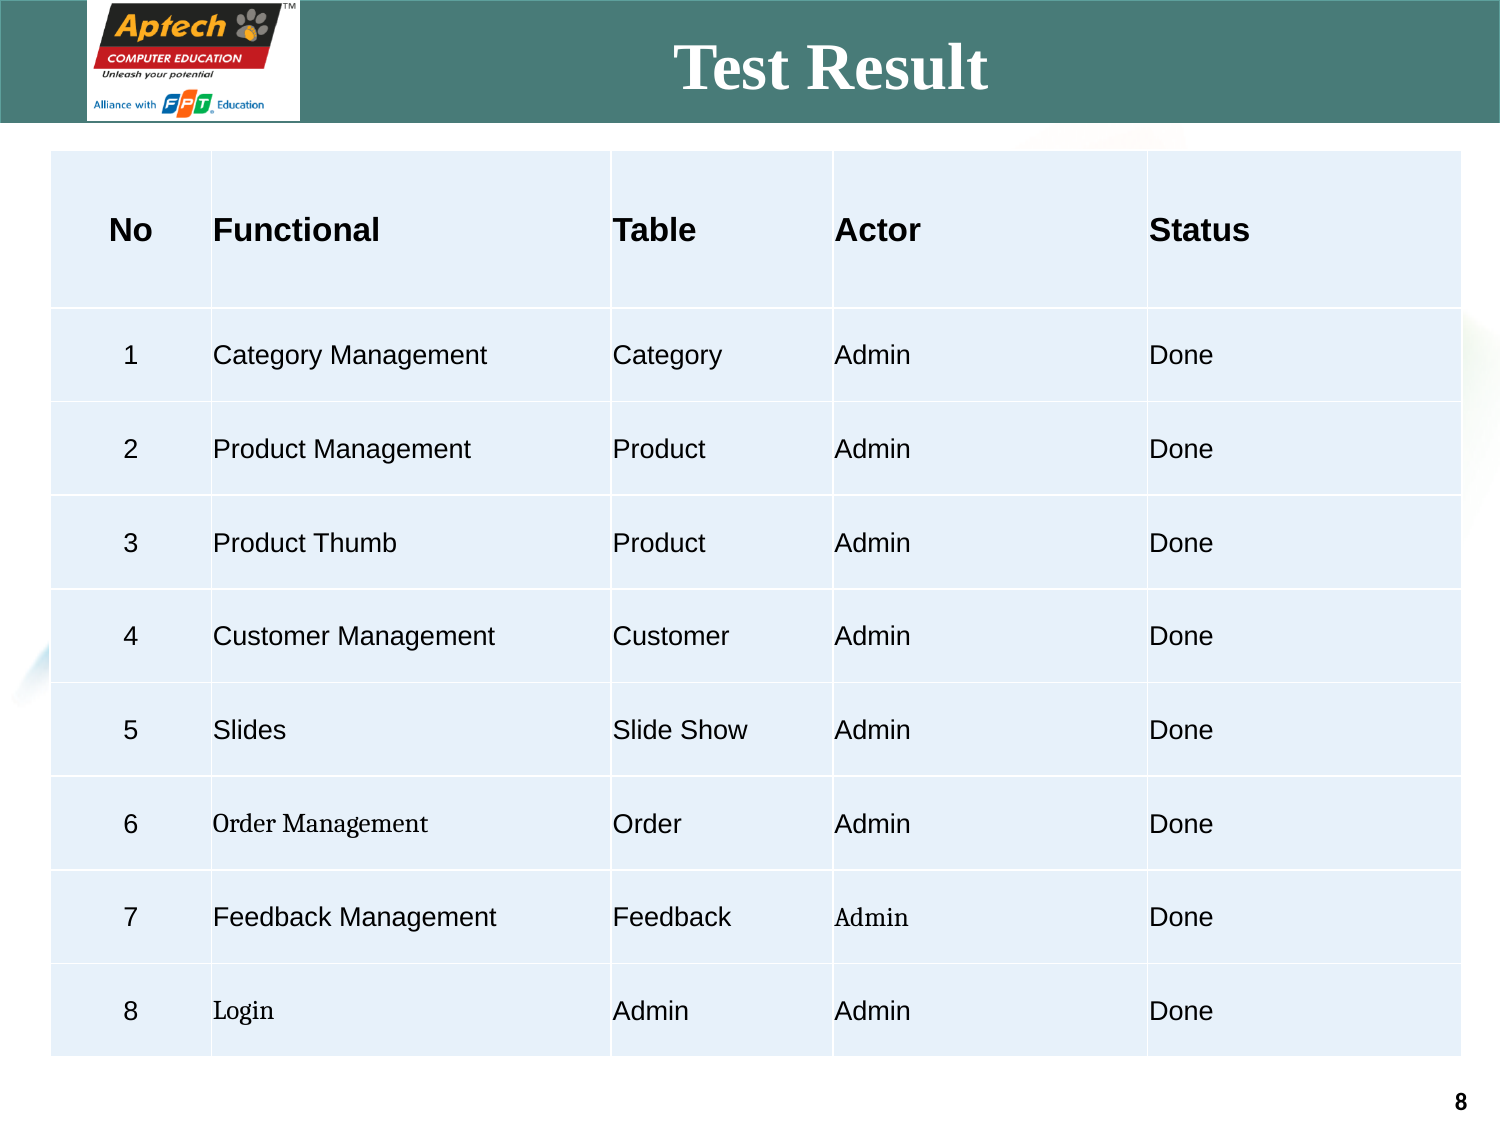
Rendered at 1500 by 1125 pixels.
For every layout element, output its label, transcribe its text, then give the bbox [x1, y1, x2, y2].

title Test Result [50, 12, 1463, 113]
table_cell Login [212, 964, 610, 1056]
table_cell Admin [834, 777, 1147, 869]
table_cell 7 [51, 871, 211, 963]
table_cell Feedback [612, 871, 832, 963]
table_cell Admin [834, 590, 1147, 682]
table_cell Done [1148, 871, 1461, 963]
table_cell Product [612, 496, 832, 588]
table_cell 5 [51, 683, 211, 775]
table_cell Product Management [212, 402, 610, 494]
picture [0, 123, 1500, 1085]
picture [87, 0, 300, 12]
table_cell Done [1148, 402, 1461, 494]
table_cell Admin [834, 683, 1147, 775]
table_cell Product Thumb [212, 496, 610, 588]
table_cell Done [1148, 590, 1461, 682]
table_header Table [612, 151, 832, 307]
table_cell Done [1148, 777, 1461, 869]
table_cell 3 [51, 496, 211, 588]
table_header Actor [834, 151, 1147, 307]
table_cell Customer Management [212, 590, 610, 682]
table_cell Product [612, 402, 832, 494]
table_header Status [1148, 151, 1461, 307]
table_cell Category [612, 309, 832, 401]
table_cell Admin [834, 496, 1147, 588]
table_cell 1 [51, 309, 211, 401]
table_cell Done [1148, 309, 1461, 401]
table_cell 6 [51, 777, 211, 869]
table_cell Admin [834, 402, 1147, 494]
table_cell Admin [834, 309, 1147, 401]
table_cell Slide Show [612, 683, 832, 775]
table_cell Customer [612, 590, 832, 682]
table_cell Admin [834, 964, 1147, 1056]
table_cell Done [1148, 964, 1461, 1056]
table_cell 8 [51, 964, 211, 1056]
table_cell Feedback Management [212, 871, 610, 963]
table_cell 2 [51, 402, 211, 494]
table_cell Admin [834, 871, 1147, 963]
table_cell Done [1148, 683, 1461, 775]
table_cell 4 [51, 590, 211, 682]
table_cell Category Management [212, 309, 610, 401]
table_header No [51, 151, 211, 307]
table_cell Slides [212, 683, 610, 775]
picture [87, 113, 300, 121]
table_cell Order Management [212, 777, 610, 869]
table_header Functional [212, 151, 610, 307]
slide_number 8 [17, 1087, 1483, 1115]
table_cell Admin [612, 964, 832, 1056]
table_cell Done [1148, 496, 1461, 588]
table_cell Order [612, 777, 832, 869]
